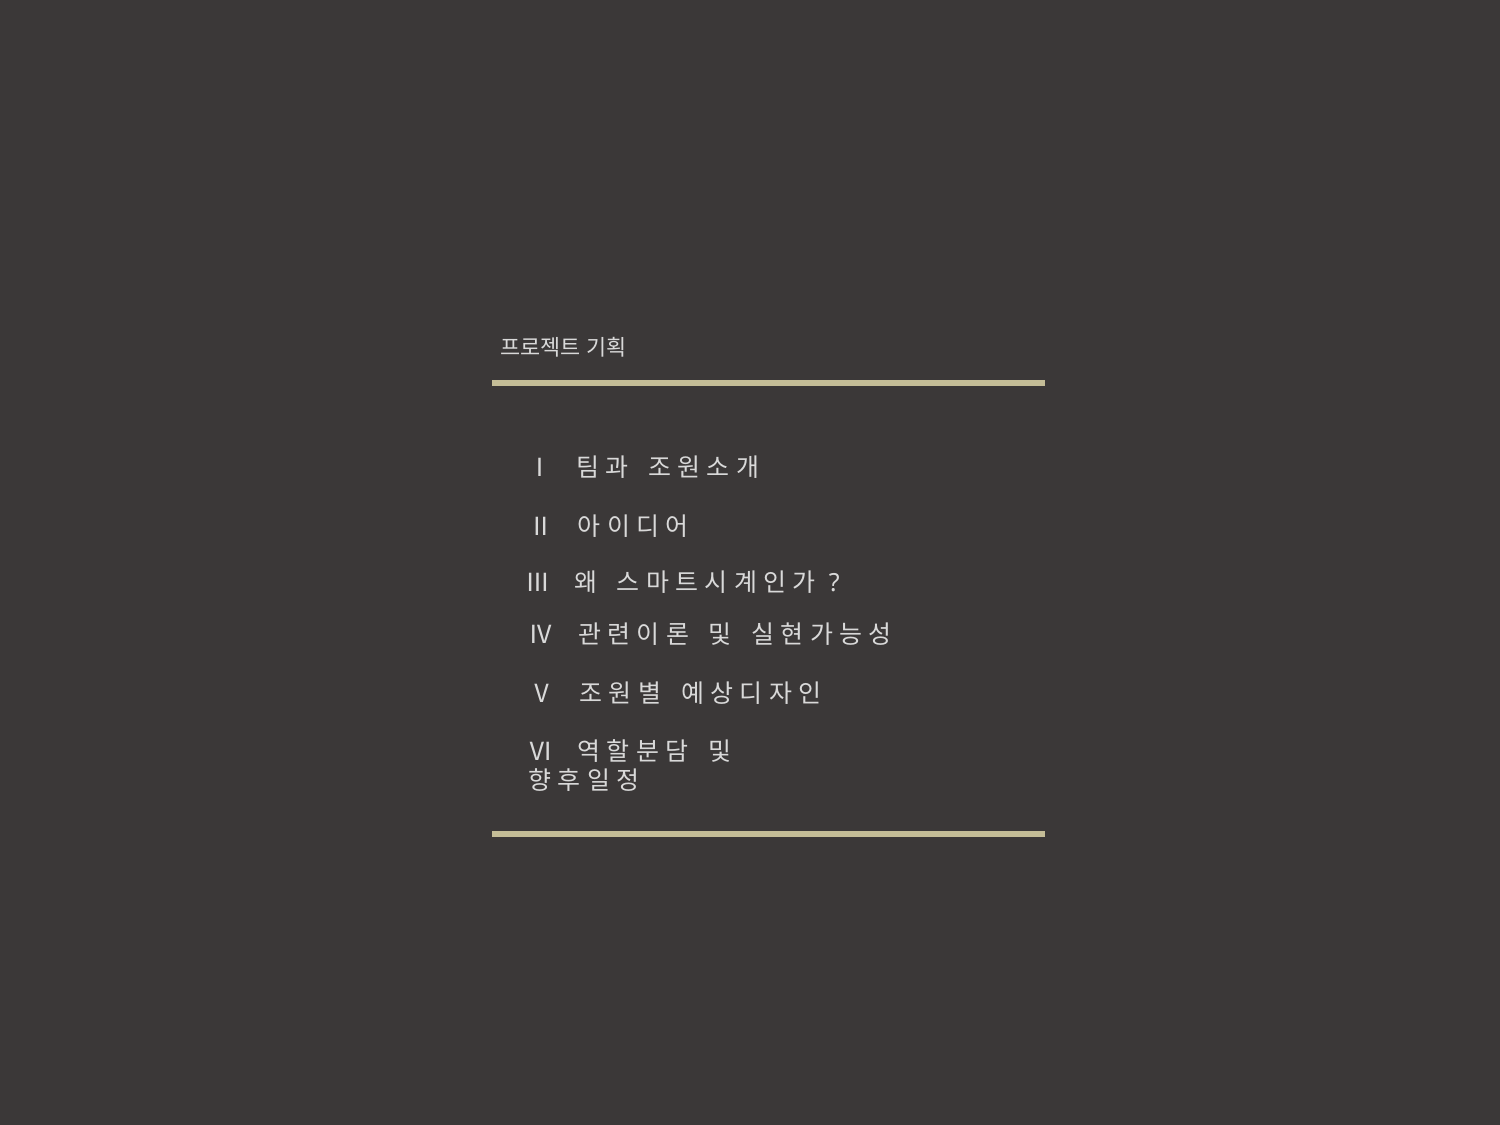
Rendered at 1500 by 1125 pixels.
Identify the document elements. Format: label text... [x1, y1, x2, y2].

text_box Ⅴ 조원별 예상디자인 [514, 670, 837, 716]
text_box 프로젝트 기획 [485, 326, 642, 368]
text_box Ⅲ 왜 스마트시계인가? [510, 559, 855, 604]
text_box Ⅰ 팀과 조원소개 [512, 444, 775, 490]
text_box Ⅵ 역할분담 및 향후일정 [513, 727, 874, 803]
text_box Ⅱ 아이디어 [513, 503, 704, 549]
text_box Ⅳ 관련이론 및 실현가능성 [514, 611, 908, 657]
